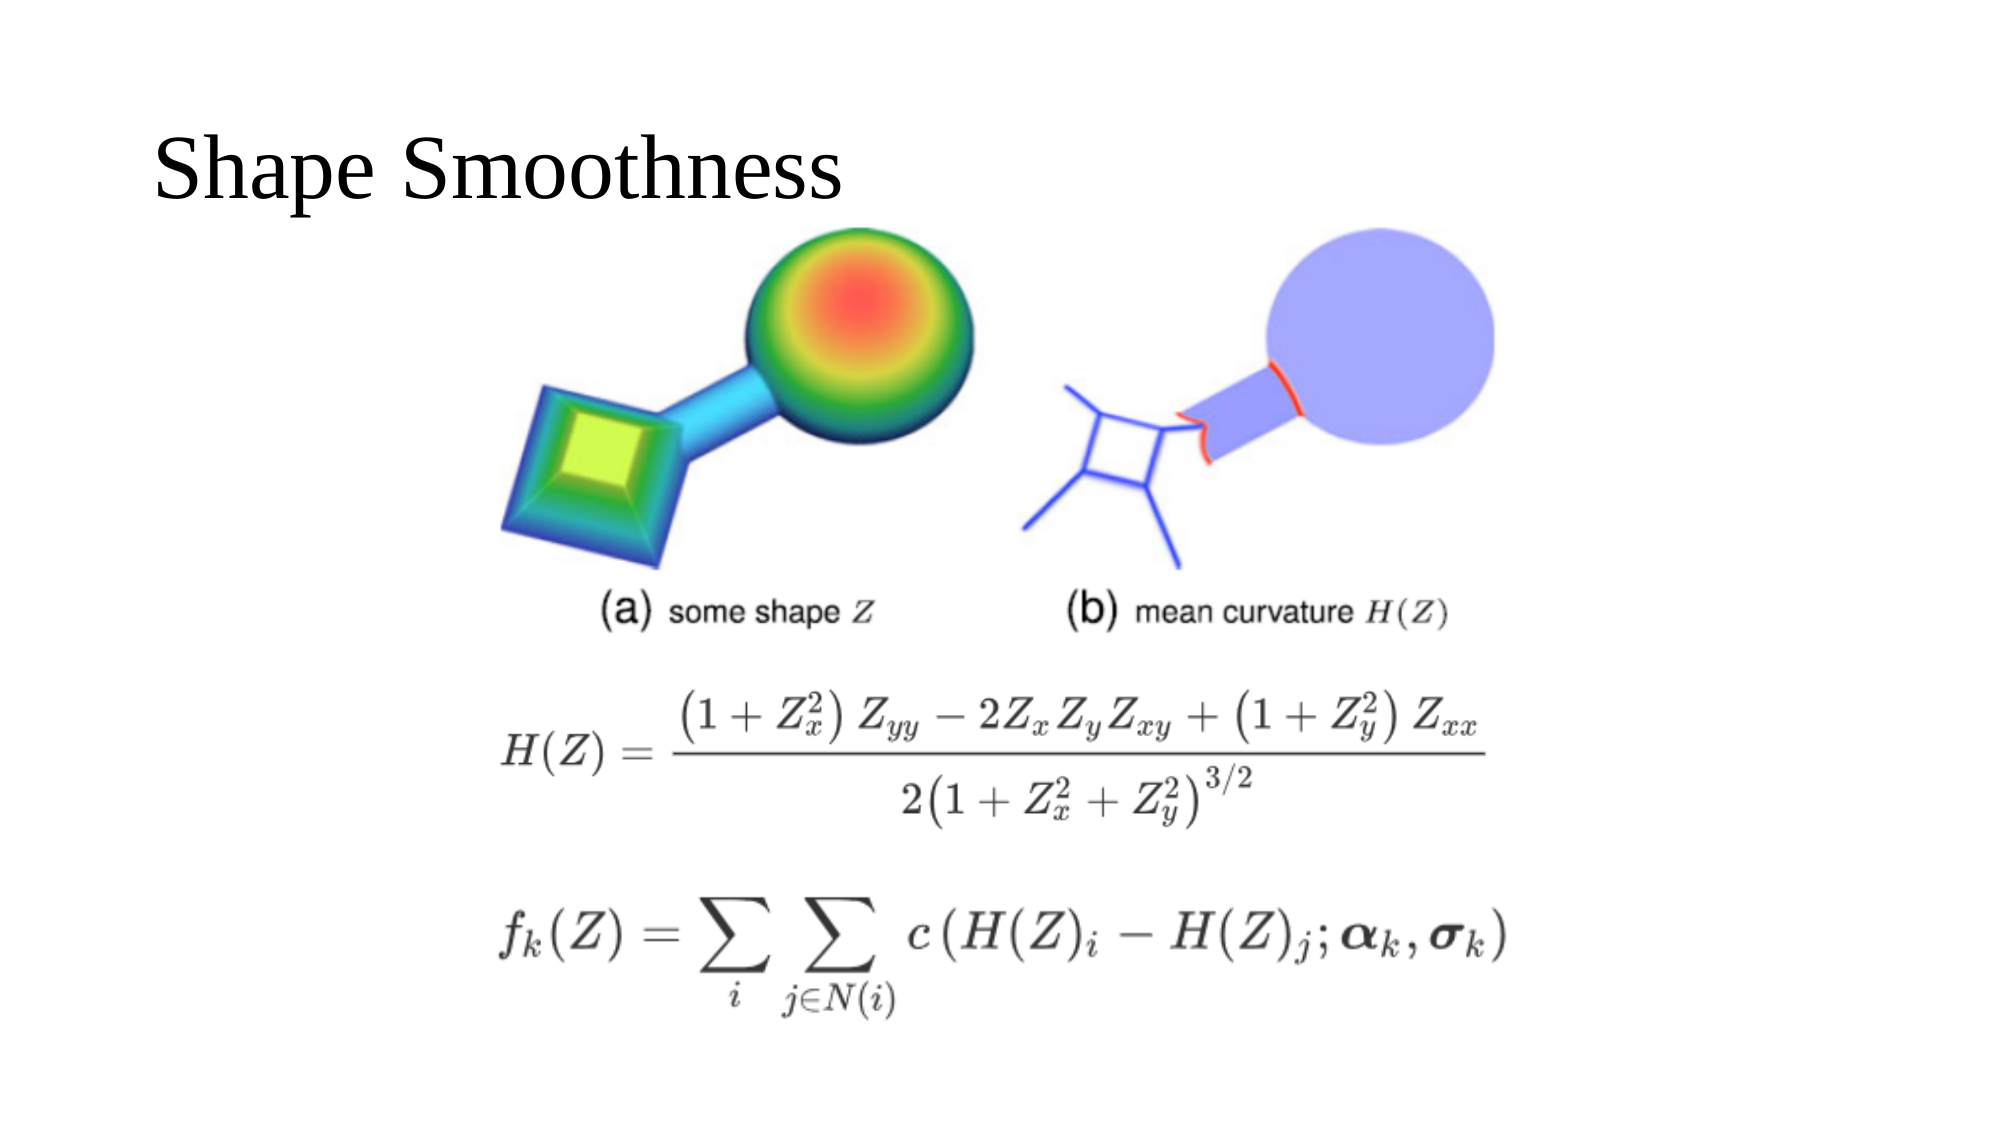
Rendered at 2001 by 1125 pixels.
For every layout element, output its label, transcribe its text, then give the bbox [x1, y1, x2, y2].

picture [468, 655, 1532, 1035]
title Shape Smoothness [137, 59, 1863, 278]
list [446, 226, 1554, 656]
